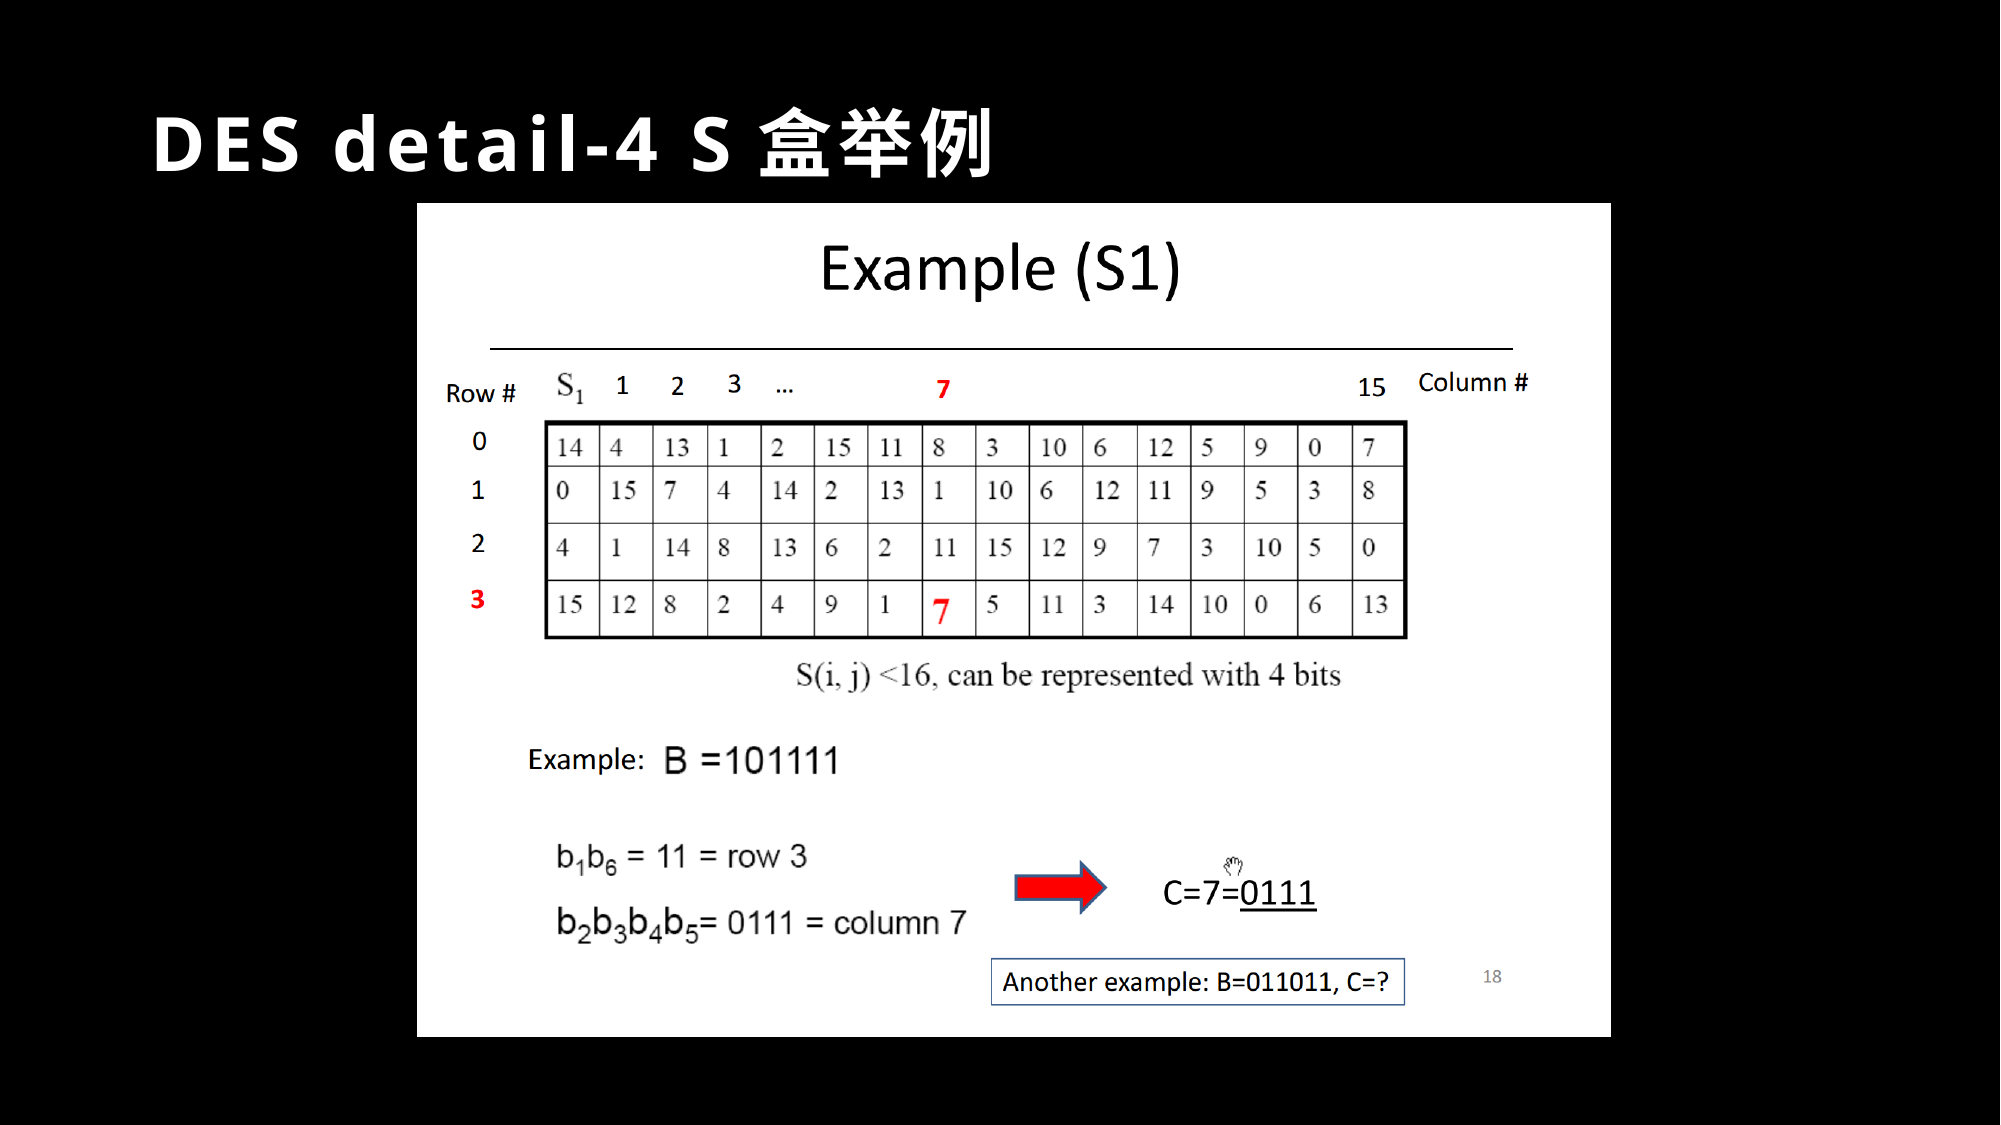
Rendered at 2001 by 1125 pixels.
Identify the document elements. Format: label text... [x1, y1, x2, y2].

picture [416, 202, 1611, 1037]
text_box DES detail-4 S盒举例 [135, 88, 1010, 194]
